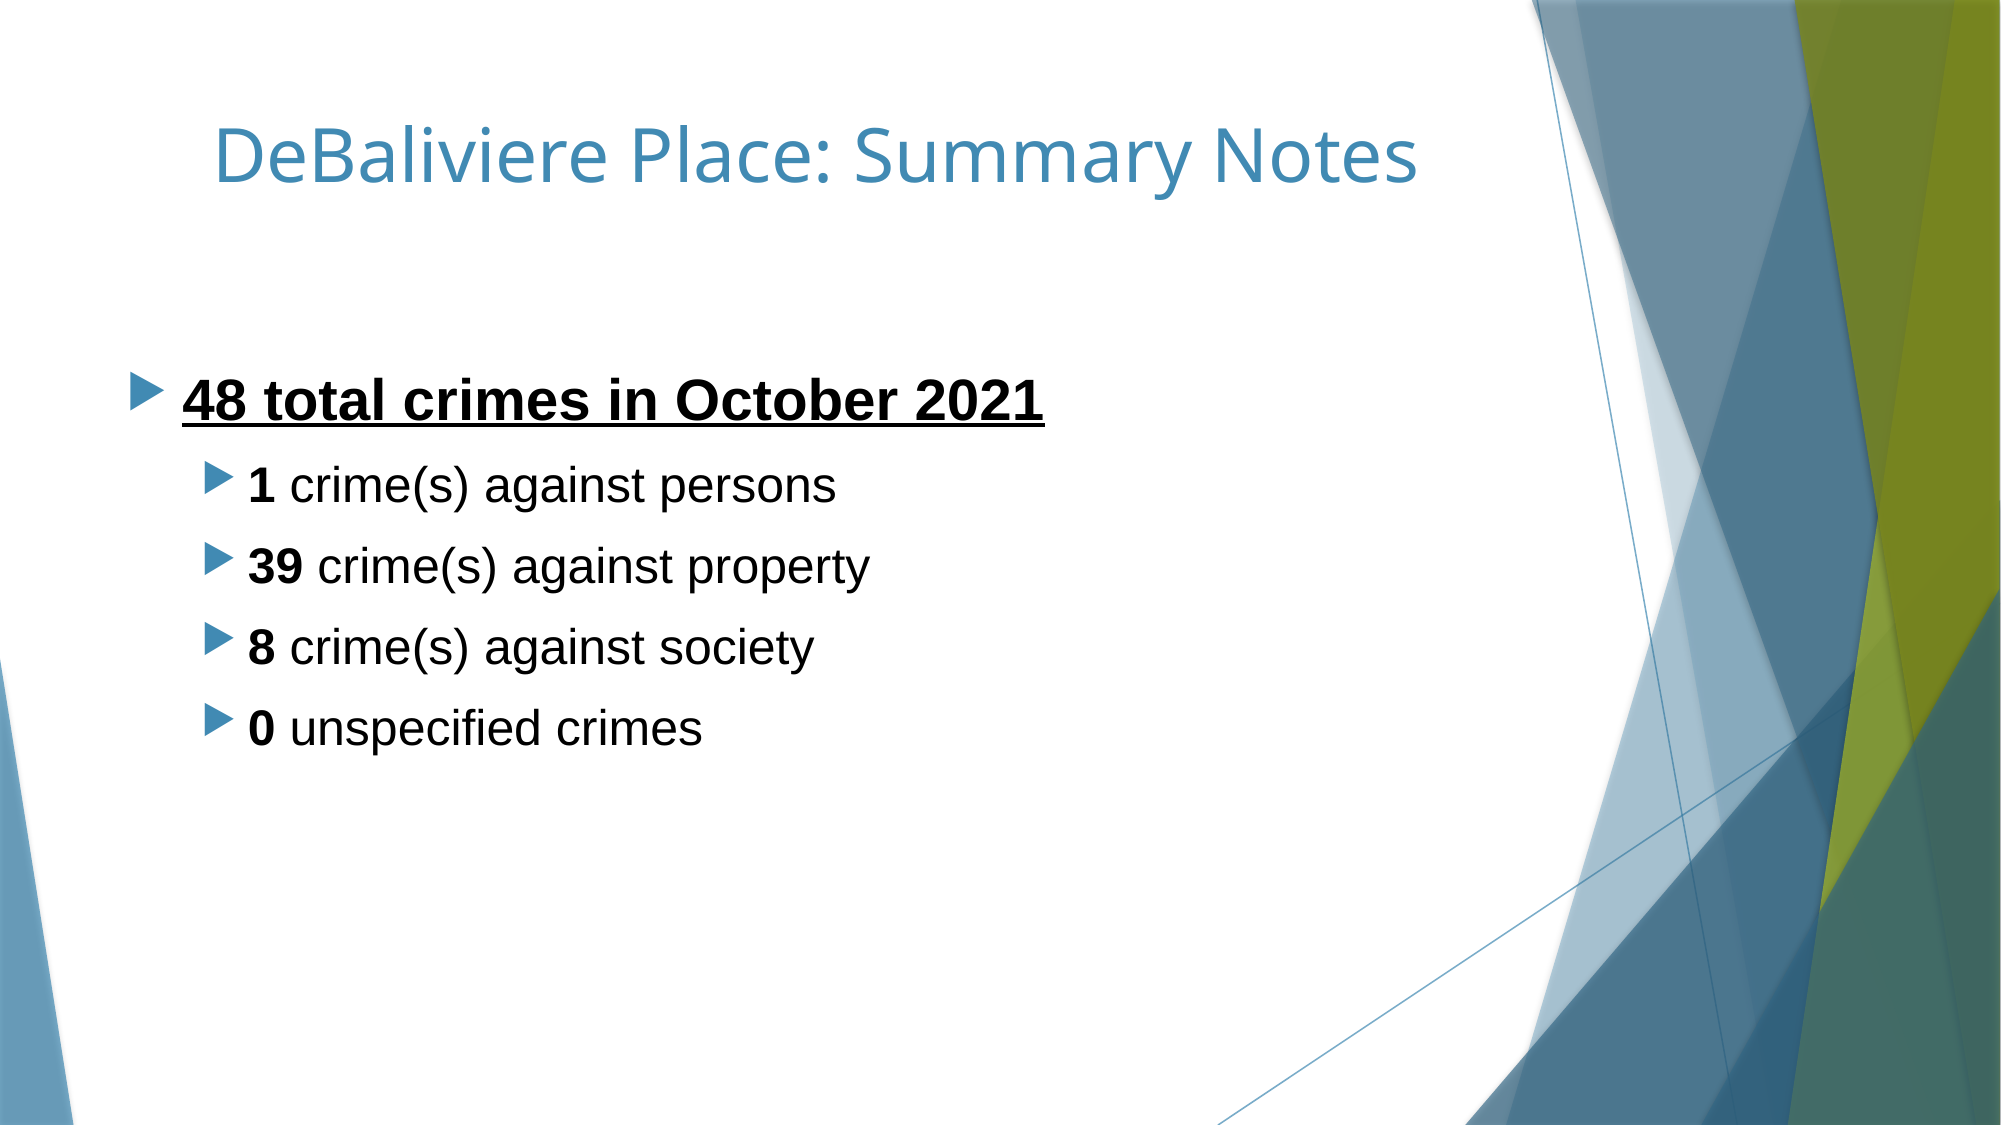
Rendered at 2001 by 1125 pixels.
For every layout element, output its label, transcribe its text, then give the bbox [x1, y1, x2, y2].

list 48 total crimes in October 2021 1 crime(s) against persons 39 crime(s) against property 8 crime(s) against society 0 unspecified crimes [111, 354, 1522, 992]
title DeBaliviere Place: Summary Notes [111, 99, 1522, 317]
